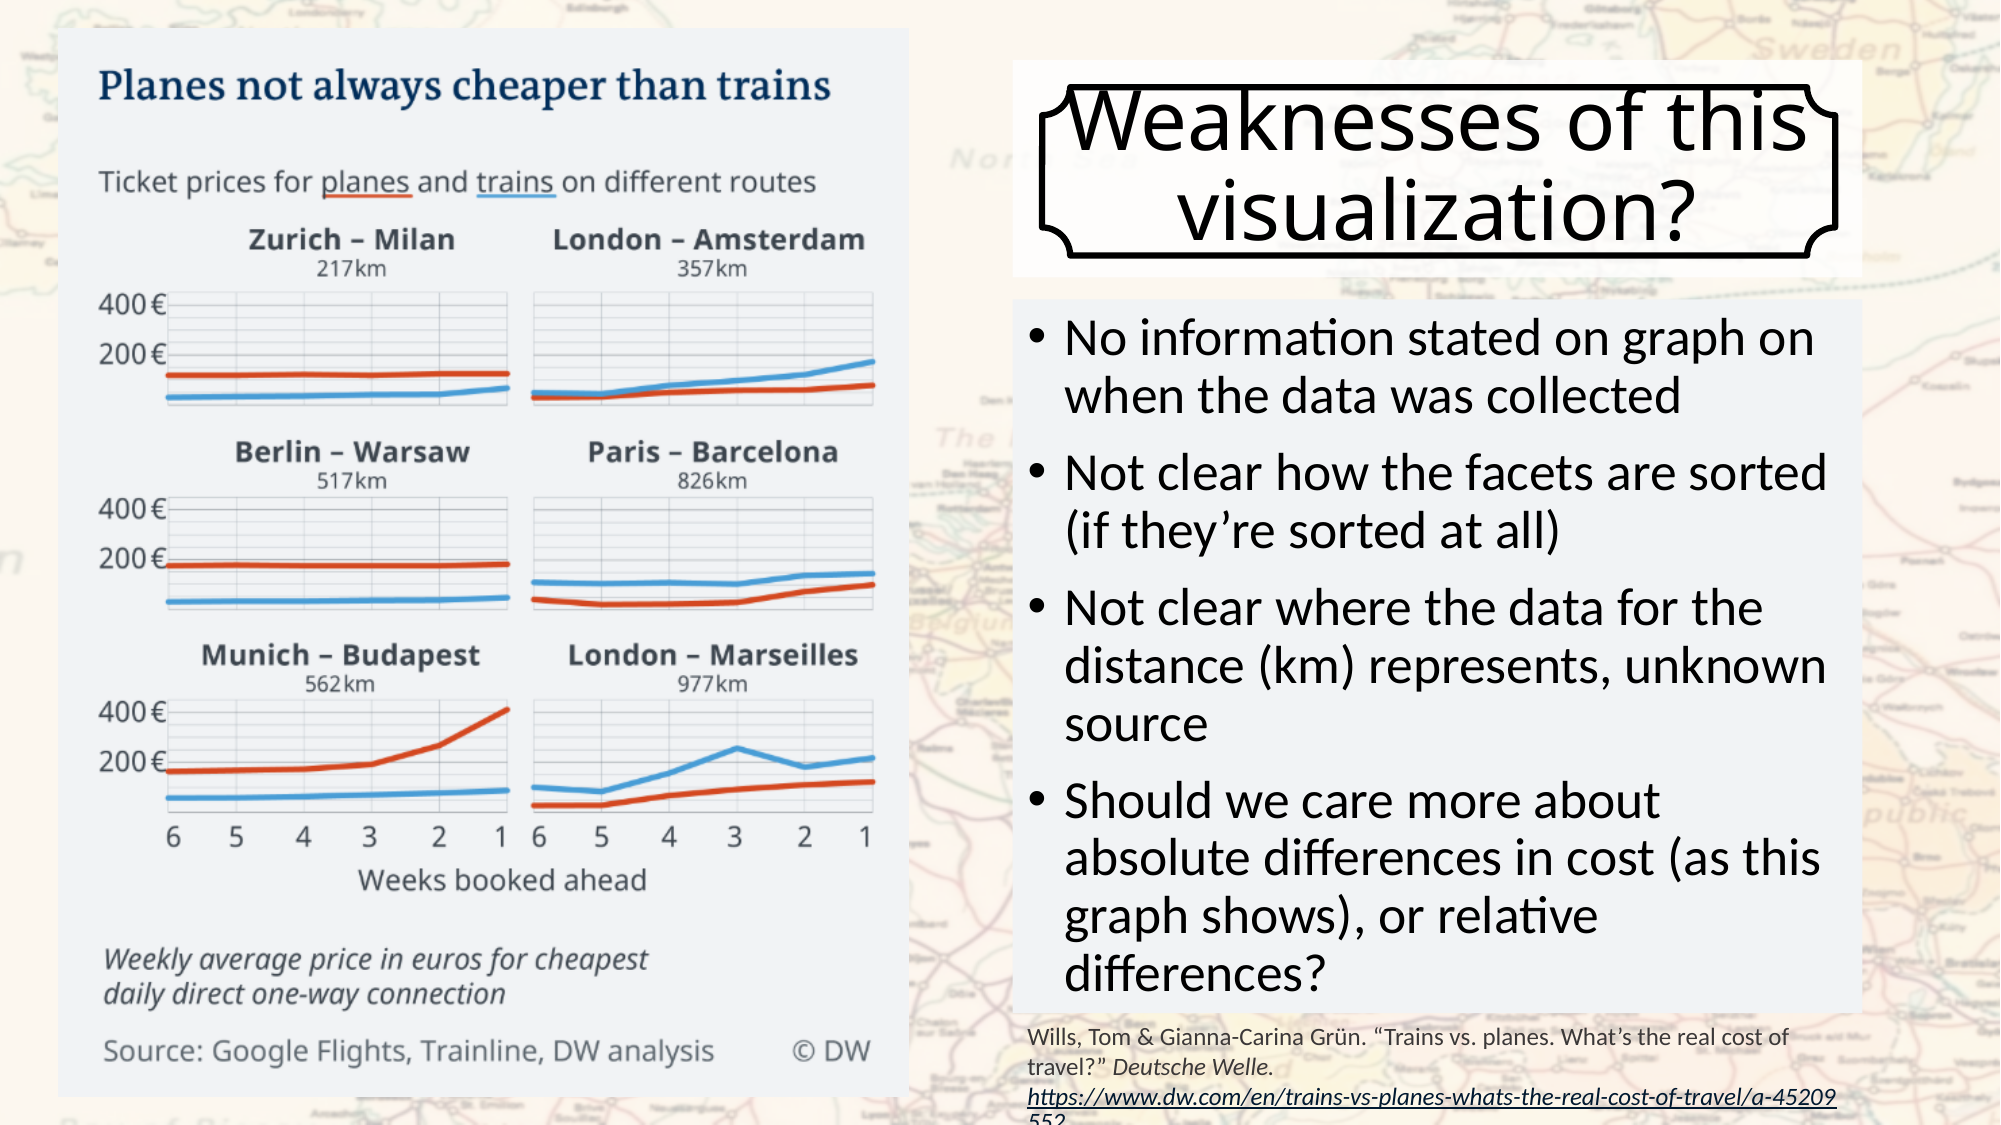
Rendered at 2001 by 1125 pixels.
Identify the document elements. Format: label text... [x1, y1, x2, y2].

list No information stated on graph on when the data was collected Not clear how the facets are sorted (if they’re sorted at all) Not clear where the data for the distance (km) represents, unknown source Should we care more about absolute differences in cost (as this graph shows), or relative differences? [1012, 299, 1863, 1013]
text_box [1042, 87, 1836, 256]
title Weaknesses of this visualization? [1012, 59, 1863, 278]
picture [58, 28, 909, 1097]
text_box Wills, Tom & Gianna-Carina Grün. “Trains vs. planes. What’s the real cost of travel?” Deutsche Welle. https://www.dw.com/en/trains-vs-planes-whats-the-real-cost-of-travel/a-45209552. (Accessed October 30, 2018. [1012, 1013, 1863, 1125]
